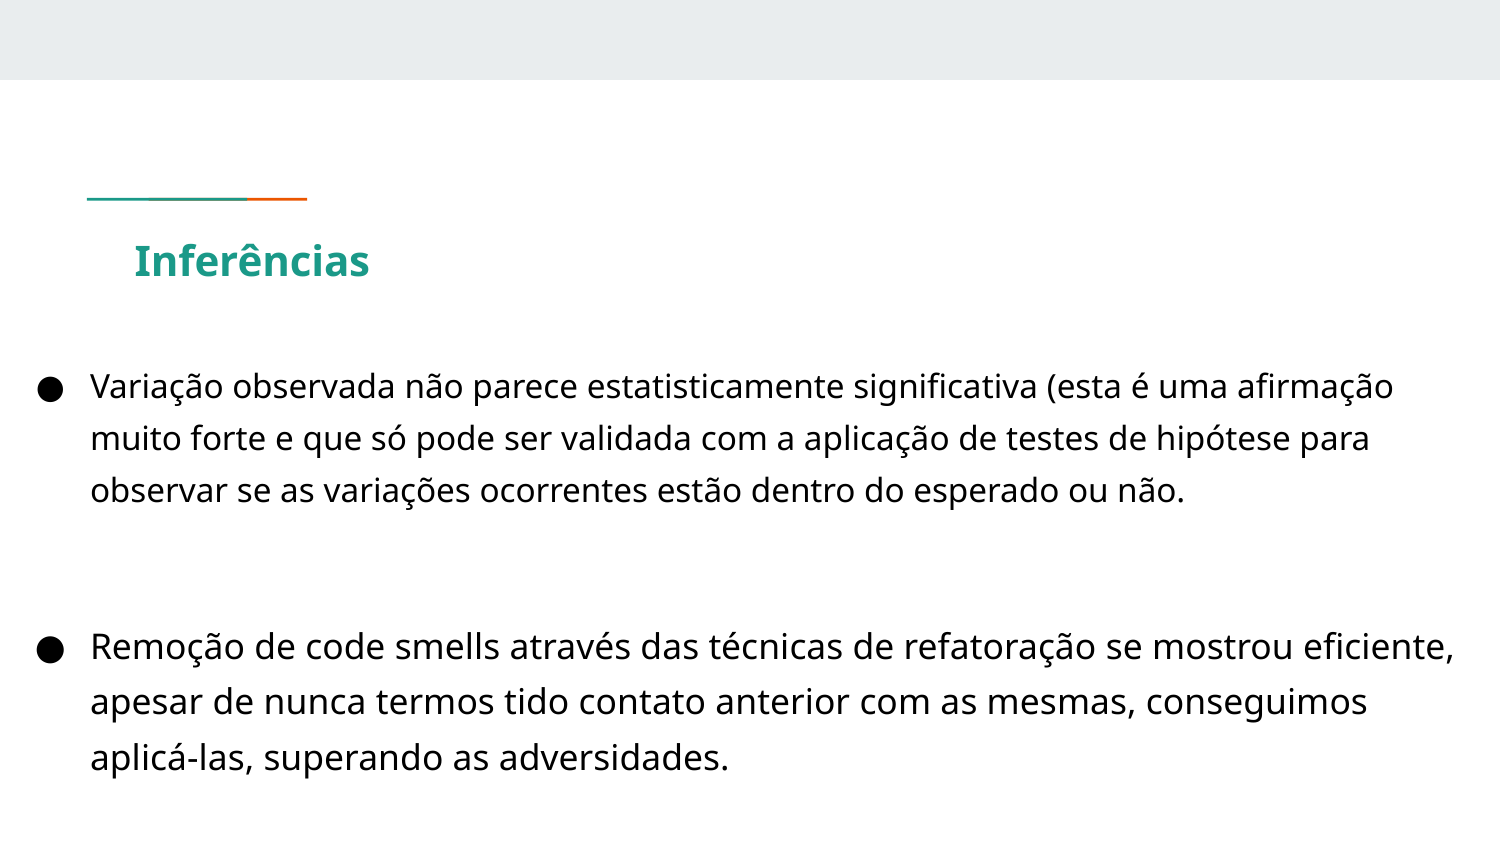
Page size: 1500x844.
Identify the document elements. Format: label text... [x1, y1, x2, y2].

list Variação observada não parece estatisticamente significativa (esta é uma afirmação muito forte e que só pode ser validada com a aplicação de testes de hipótese para observar se as variações ocorrentes estão dentro do esperado ou não. Remoção de code smells através das técnicas de refatoração se mostrou eficiente, apesar de nunca termos tido contato anterior com as mesmas, conseguimos aplicá-las, superando as adversidades. [0, 341, 1500, 844]
title Inferências [119, 216, 1381, 305]
